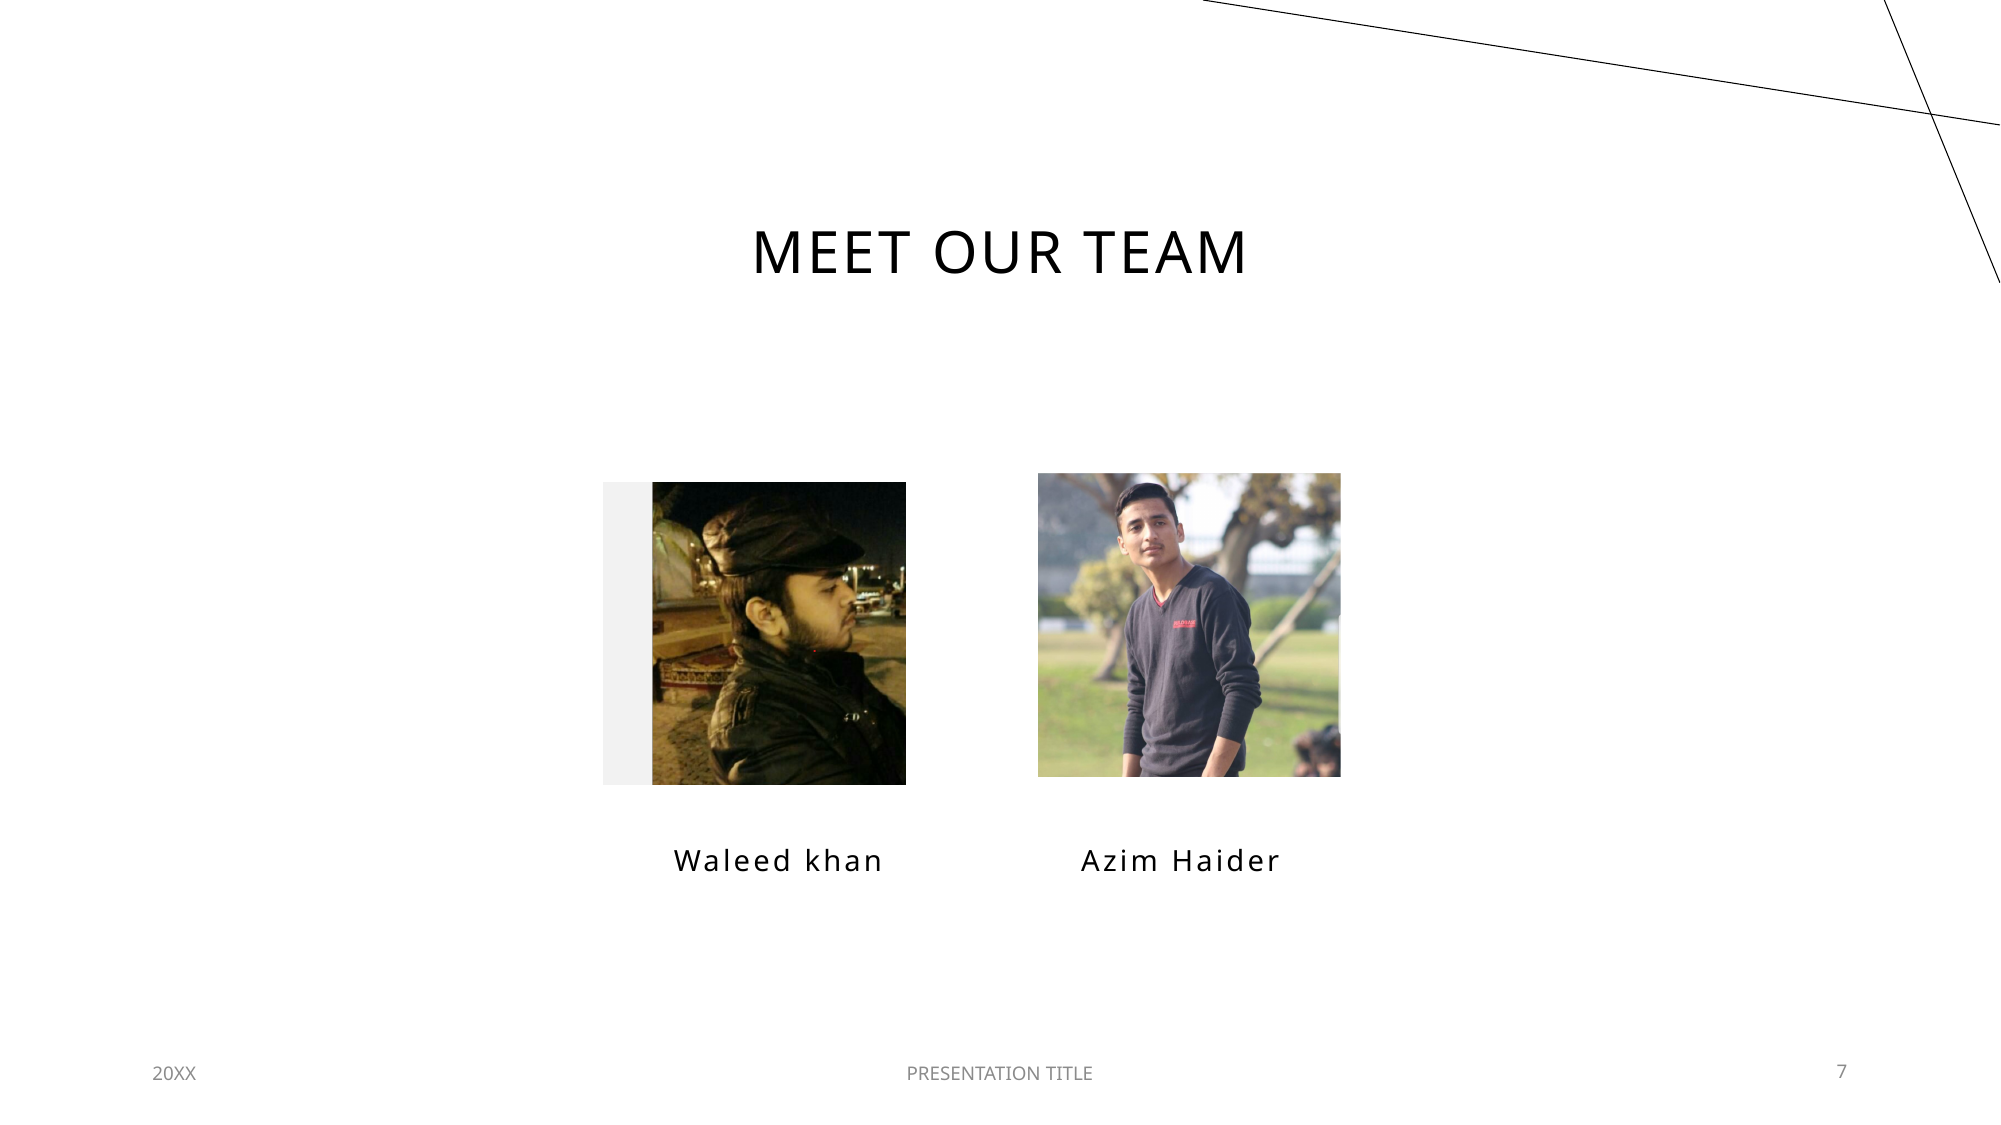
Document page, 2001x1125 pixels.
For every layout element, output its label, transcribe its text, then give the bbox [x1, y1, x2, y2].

slide_number 7 [1412, 1042, 1863, 1103]
title MEET OUR TEAM [309, 146, 1691, 364]
list Waleed khan [587, 834, 970, 891]
list Azim Haider [995, 834, 1376, 891]
footer PRESENTATION TITLE [662, 1042, 1338, 1103]
picture [1037, 473, 1341, 777]
picture [603, 482, 906, 785]
slide_number 20XX [137, 1042, 588, 1103]
